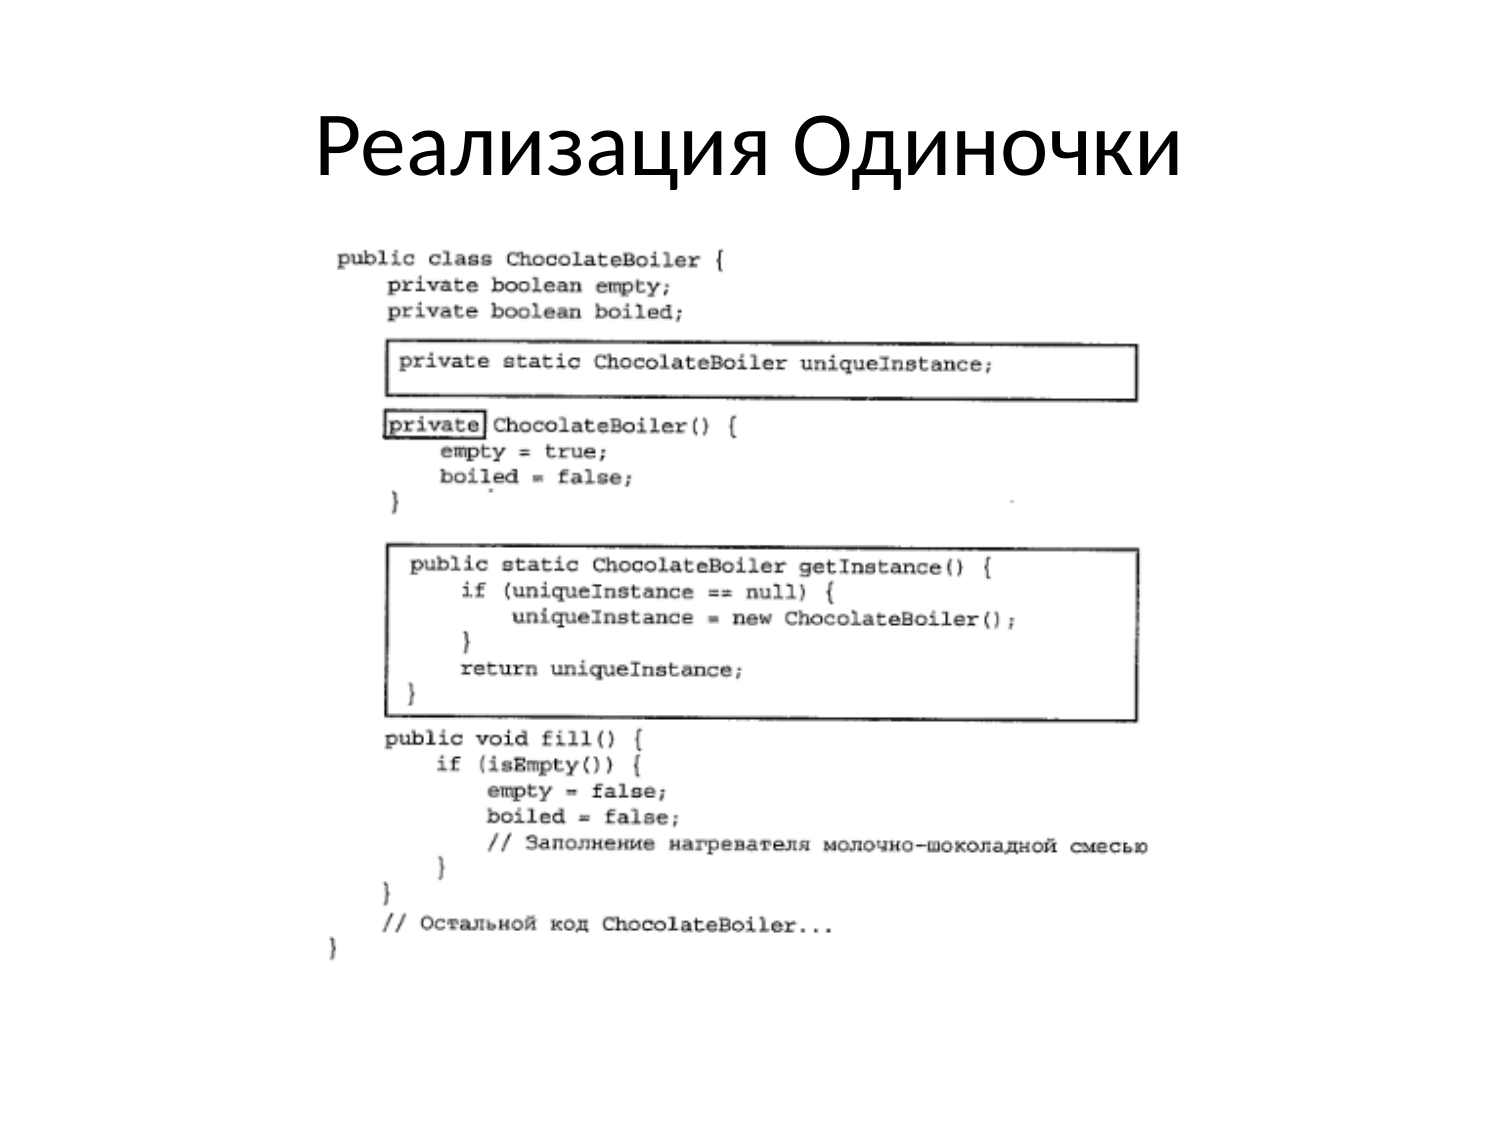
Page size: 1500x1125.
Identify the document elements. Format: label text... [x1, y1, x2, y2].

title Реализация Одиночки [75, 45, 1425, 233]
picture [289, 231, 1212, 977]
